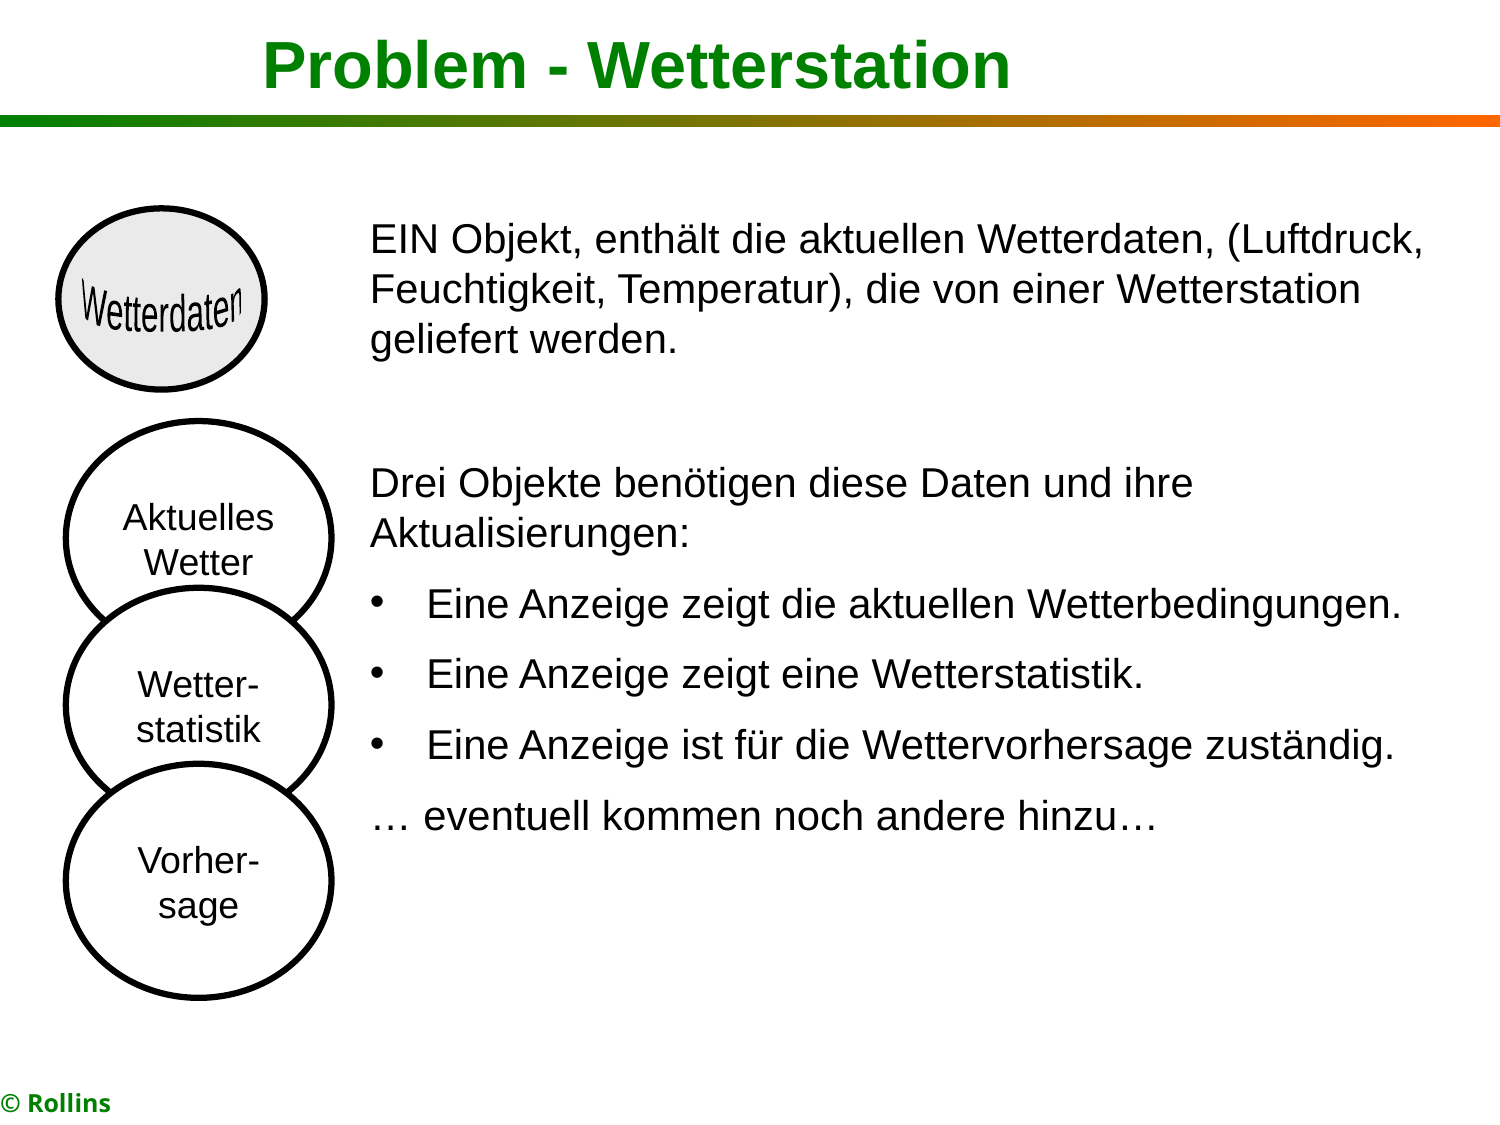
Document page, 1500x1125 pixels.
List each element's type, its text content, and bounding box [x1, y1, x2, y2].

text_box Drei Objekte benötigen diese Daten und ihre Aktualisierungen: Eine Anzeige zeigt die aktuellen Wetterbedingungen. Eine Anzeige zeigt eine Wetterstatistik. Eine Anzeige ist für die Wettervorhersage zuständig. … eventuell kommen noch andere hinzu… [355, 447, 1455, 847]
text_box [58, 208, 265, 390]
text_box Wetter-statistik [65, 587, 332, 793]
title Problem - Wetterstation [0, 6, 1275, 118]
text_box EIN Objekt, enthält die aktuellen Wetterdaten, (Luftdruck, Feuchtigkeit, Temperatur), die von einer Wetterstation geliefert werden. [355, 204, 1455, 370]
text_box Wetterdaten [230, 288, 241, 323]
text_box Vorher-sage [65, 763, 332, 998]
text_box Aktuelles Wetter [65, 421, 332, 621]
